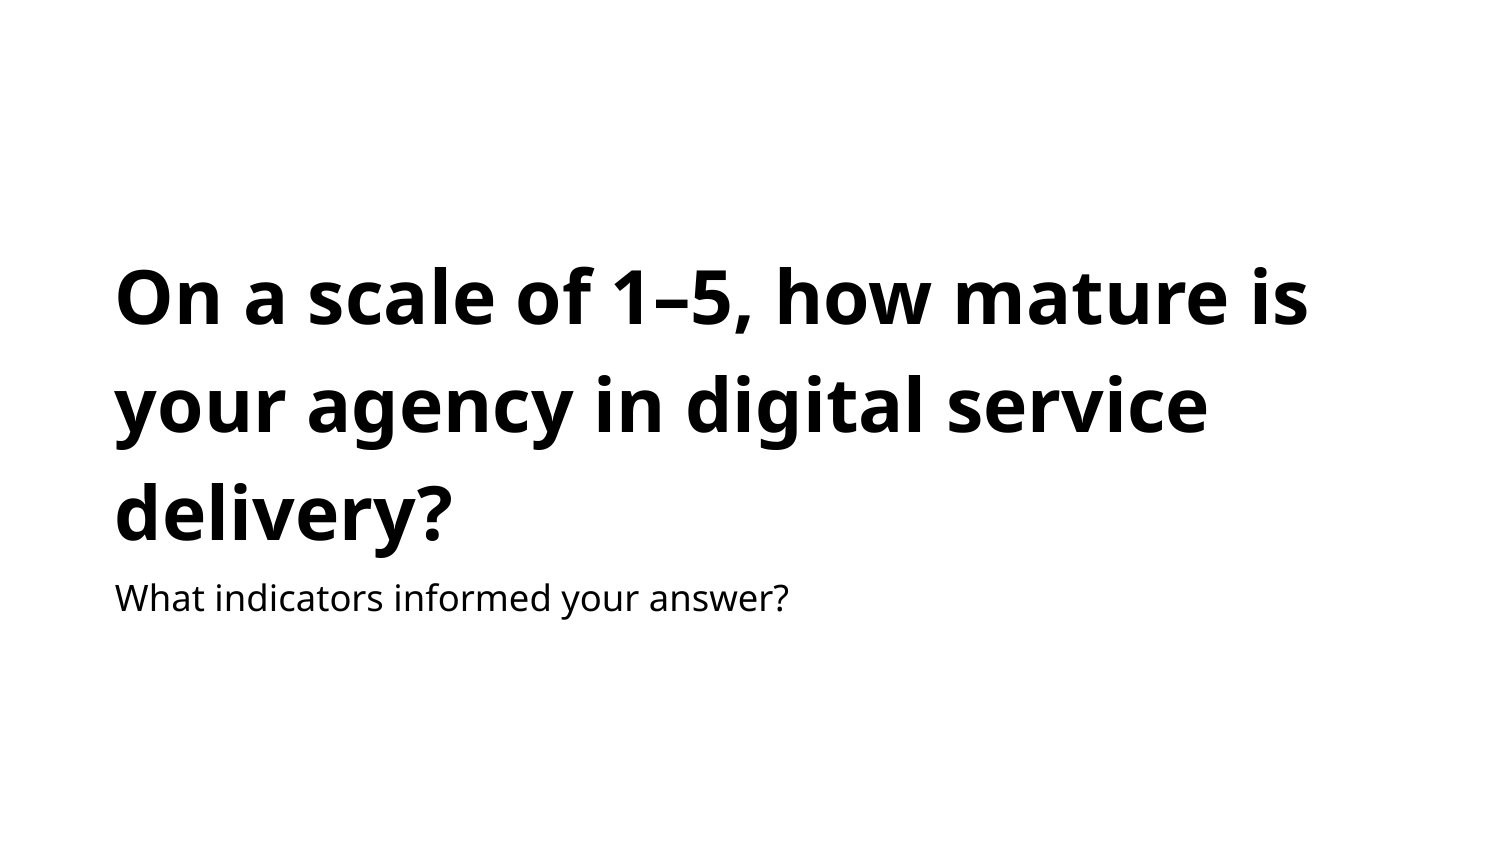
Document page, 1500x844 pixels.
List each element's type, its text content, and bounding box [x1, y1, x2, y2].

text_box [99, 439, 1038, 496]
text_box What indicators informed your answer? [99, 568, 1113, 608]
title On a scale of 1–5, how mature is your agency in digital service delivery? [99, 348, 1432, 439]
